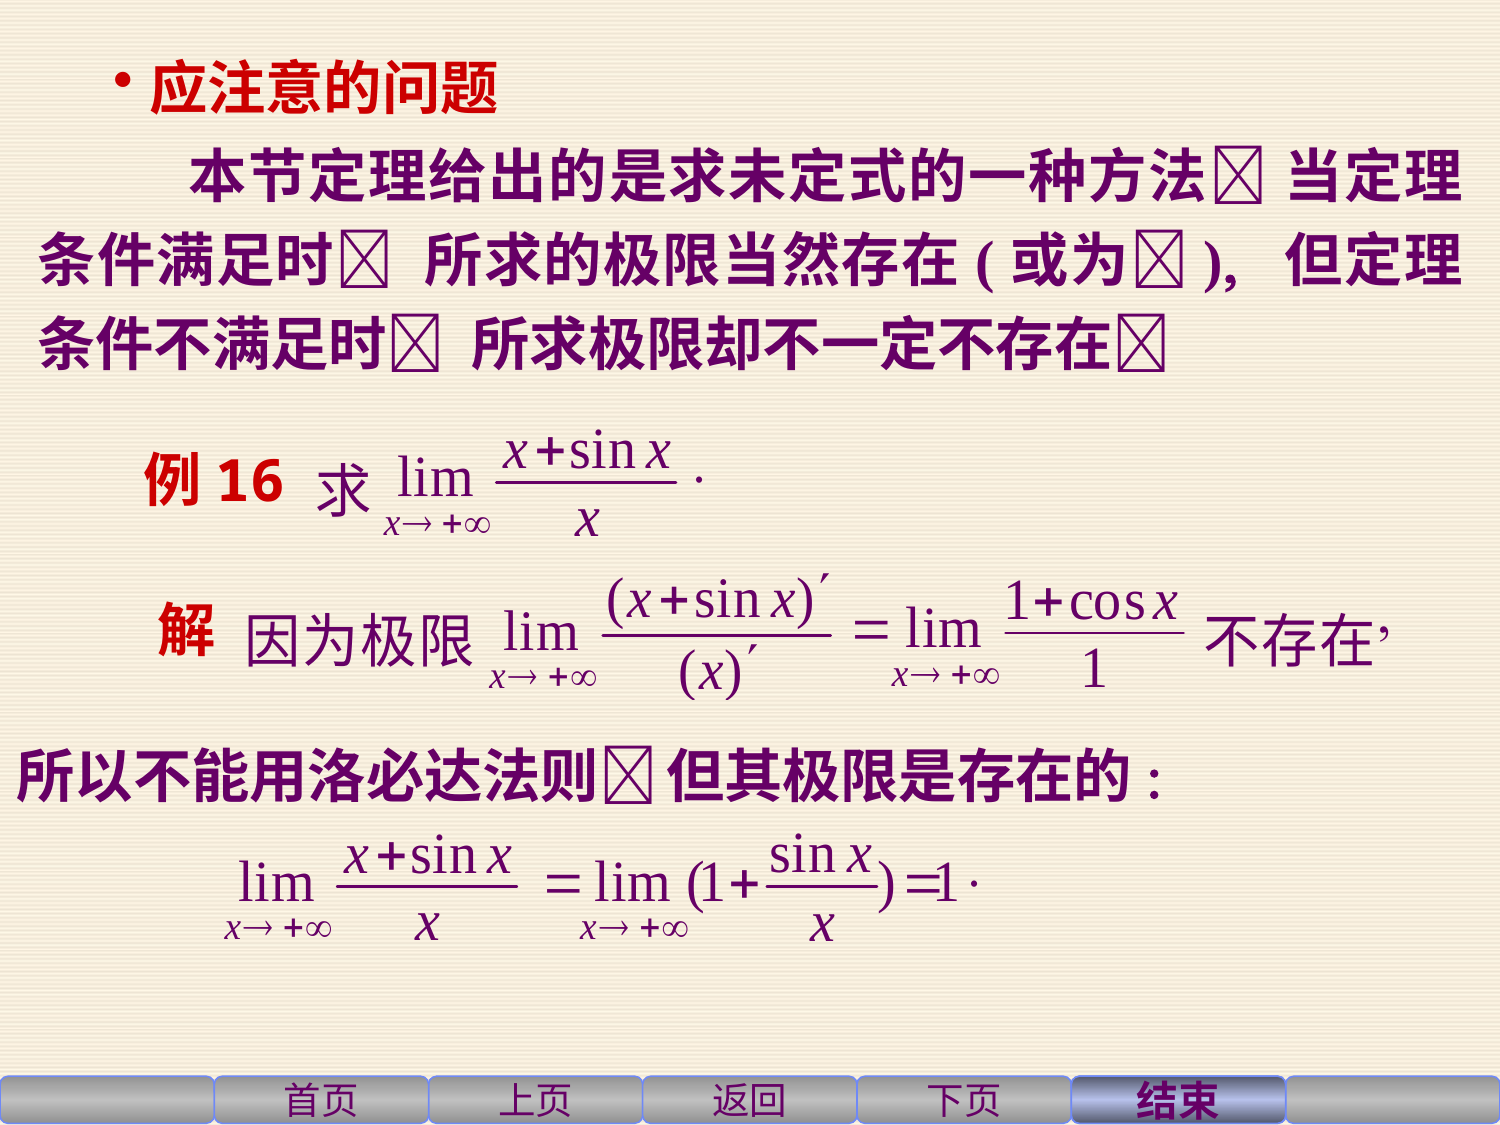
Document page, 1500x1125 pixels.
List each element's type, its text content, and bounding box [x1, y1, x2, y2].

text_box 所以不能用洛必达法则 [16, 724, 665, 809]
picture [1064, 1121, 1078, 1125]
picture [850, 1121, 864, 1125]
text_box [35, 412, 738, 551]
picture [207, 1121, 221, 1125]
picture [1279, 1121, 1293, 1125]
text_box 解 [37, 579, 219, 664]
picture [0, 0, 1500, 1079]
text_box 本节定理给出的是求未定式的一种方法 当定理条件满足时 所求的极限当然存在(或为) 但定理条件不满足时 所求极限却不一定不存在 [37, 124, 1463, 377]
picture [636, 1121, 650, 1125]
picture [422, 1121, 435, 1125]
text_box 但其极限是存在的: [665, 724, 1163, 809]
text_box 结束 [1071, 1076, 1286, 1124]
text_box 应注意的问题 [37, 37, 575, 122]
